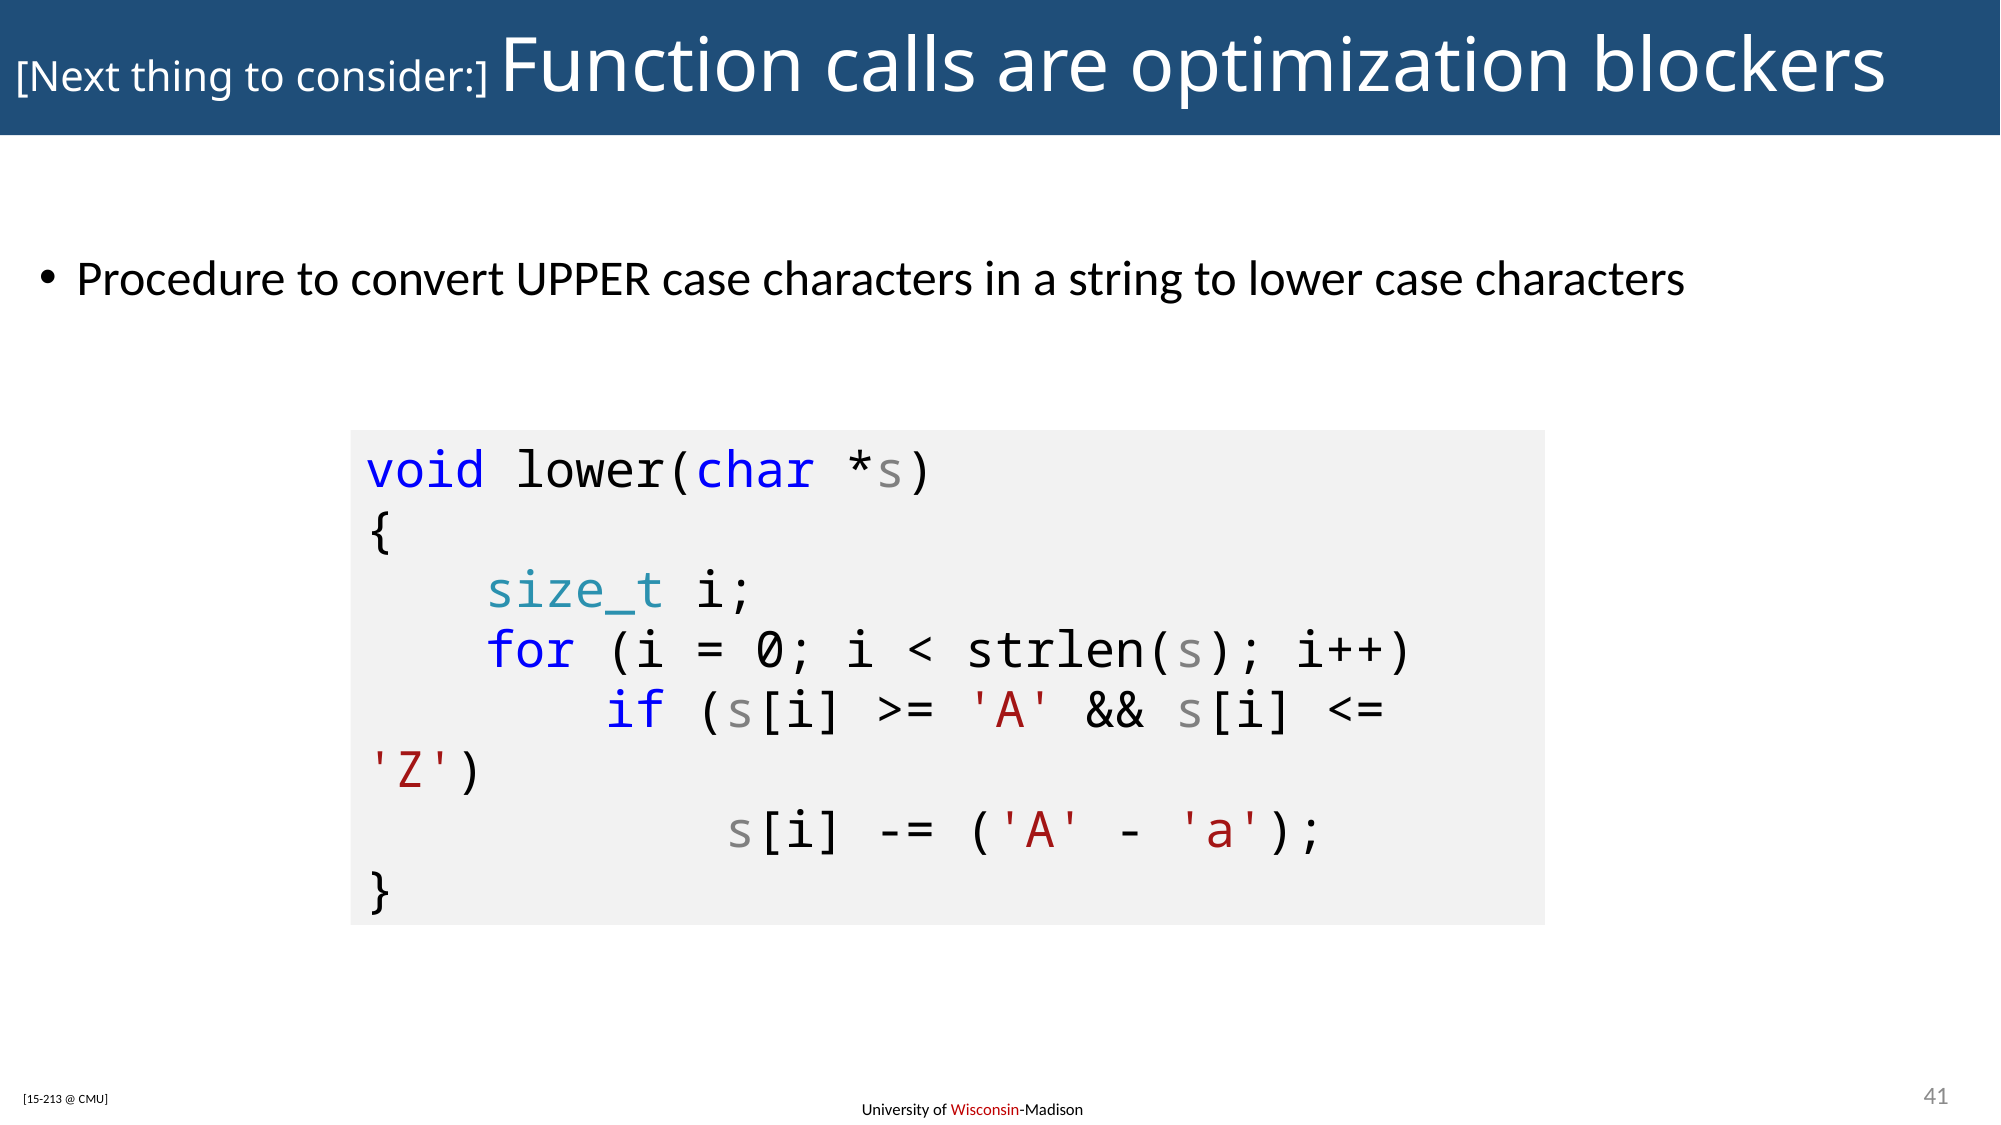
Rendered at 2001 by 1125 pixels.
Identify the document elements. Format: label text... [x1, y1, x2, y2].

slide_number 41 [1850, 1072, 1965, 1117]
list Procedure to convert UPPER case characters in a string to lower case characters [24, 245, 1987, 1055]
title [Next thing to consider:] Function calls are optimization blockers [0, 0, 2000, 136]
text_box void lower(char *s) { size_t i; for (i = 0; i < strlen(s); i++) if (s[i] >= 'A' && s[i] <= 'Z') s[i] -= ('A' - 'a'); } [350, 430, 1545, 925]
